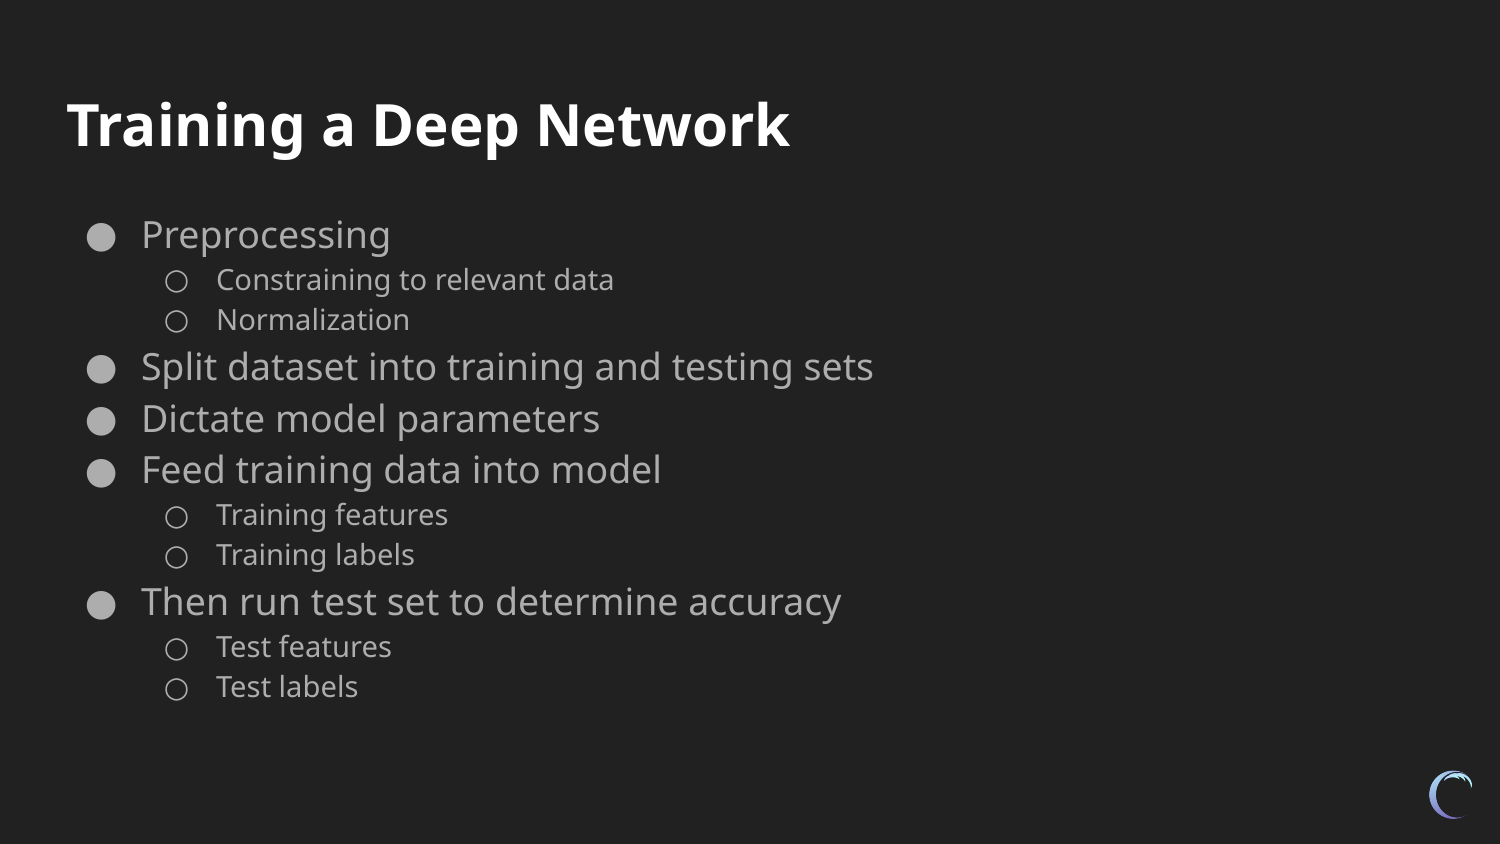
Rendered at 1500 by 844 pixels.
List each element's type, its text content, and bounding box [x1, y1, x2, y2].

picture [1419, 761, 1474, 827]
list Preprocessing Constraining to relevant data Normalization Split dataset into training and testing sets Dictate model parameters Feed training data into model Training features Training labels Then run test set to determine accuracy Test features Test labels [51, 189, 1449, 750]
title Training a Deep Network [51, 72, 1449, 167]
